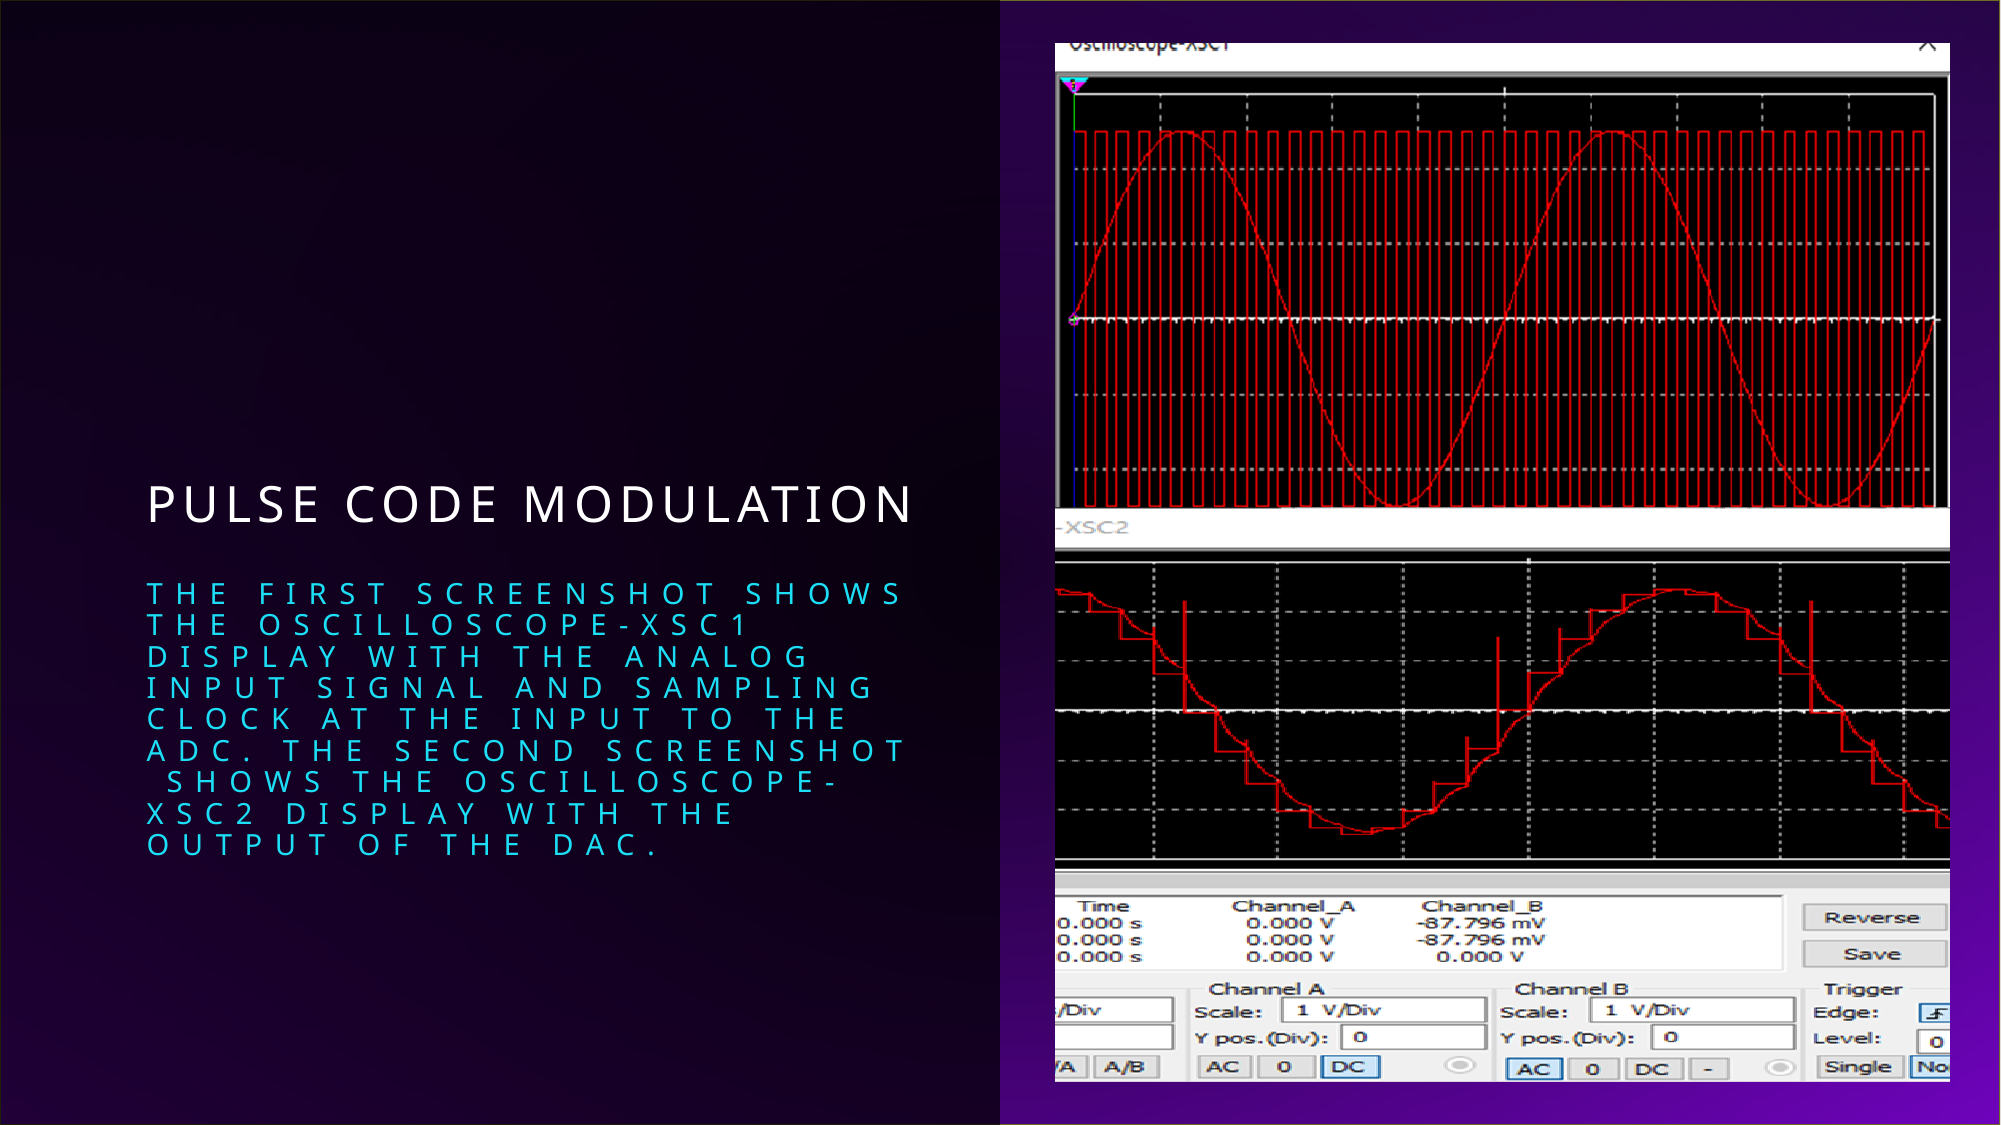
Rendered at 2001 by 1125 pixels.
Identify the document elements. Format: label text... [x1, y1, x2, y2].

subtitle The first screenshot shows the Oscilloscope-XSC1 display with the analog input signal and sampling clock at the input to the ADC. The second screenshot shows the Oscilloscope-XSC2 display with the output of the DAC. [131, 571, 945, 1041]
title Pulse code modulation [131, 83, 945, 541]
picture [1054, 43, 1950, 1082]
